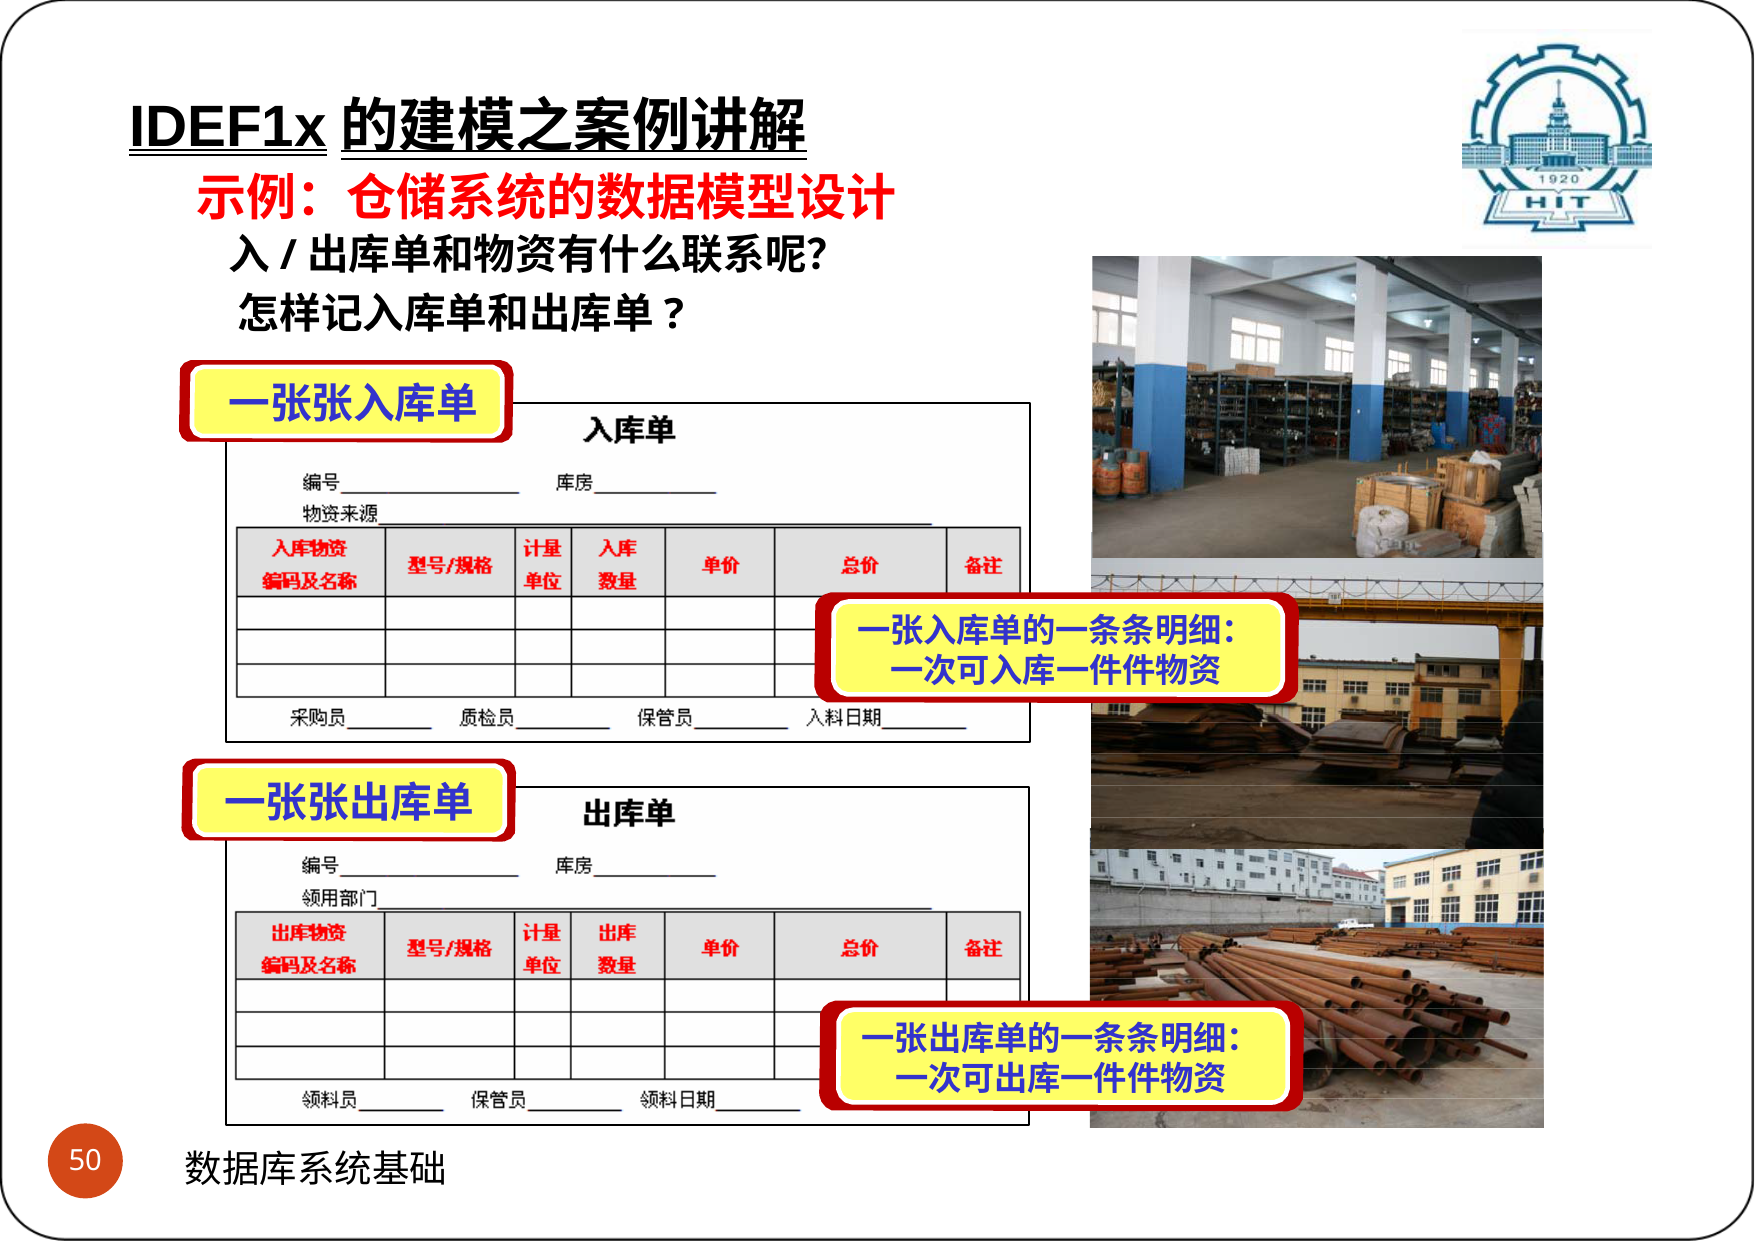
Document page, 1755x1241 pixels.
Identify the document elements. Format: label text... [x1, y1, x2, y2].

text_box [1091, 532, 1544, 849]
text_box [814, 592, 1299, 704]
text_box IDEF1x的建模之案例讲解 [114, 80, 1232, 168]
text_box [1089, 828, 1544, 1129]
text_box [225, 787, 1030, 1126]
text_box [833, 601, 1283, 695]
text_box [819, 1000, 1304, 1112]
text_box 一张出库单的一条条明细： 一次可出库一件件物资 [859, 1017, 1265, 1098]
text_box [838, 1009, 1288, 1103]
text_box [1092, 256, 1542, 558]
text_box 入/出库单和物资有什么联系呢？ 怎样记入库单和出库单? 一张张入库单 [226, 286, 834, 428]
text_box 示例：仓储系统的数据模型设计 [194, 165, 981, 286]
text_box 一张张出库单 [222, 776, 477, 827]
text_box [178, 360, 513, 443]
text_box 一张入库单的一条条明细： 一次可入库一件件物资 [855, 609, 1260, 690]
text_box [181, 758, 517, 842]
picture [0, 0, 1755, 1241]
text_box [226, 402, 1030, 743]
text_box [194, 765, 505, 835]
text_box [191, 366, 502, 437]
